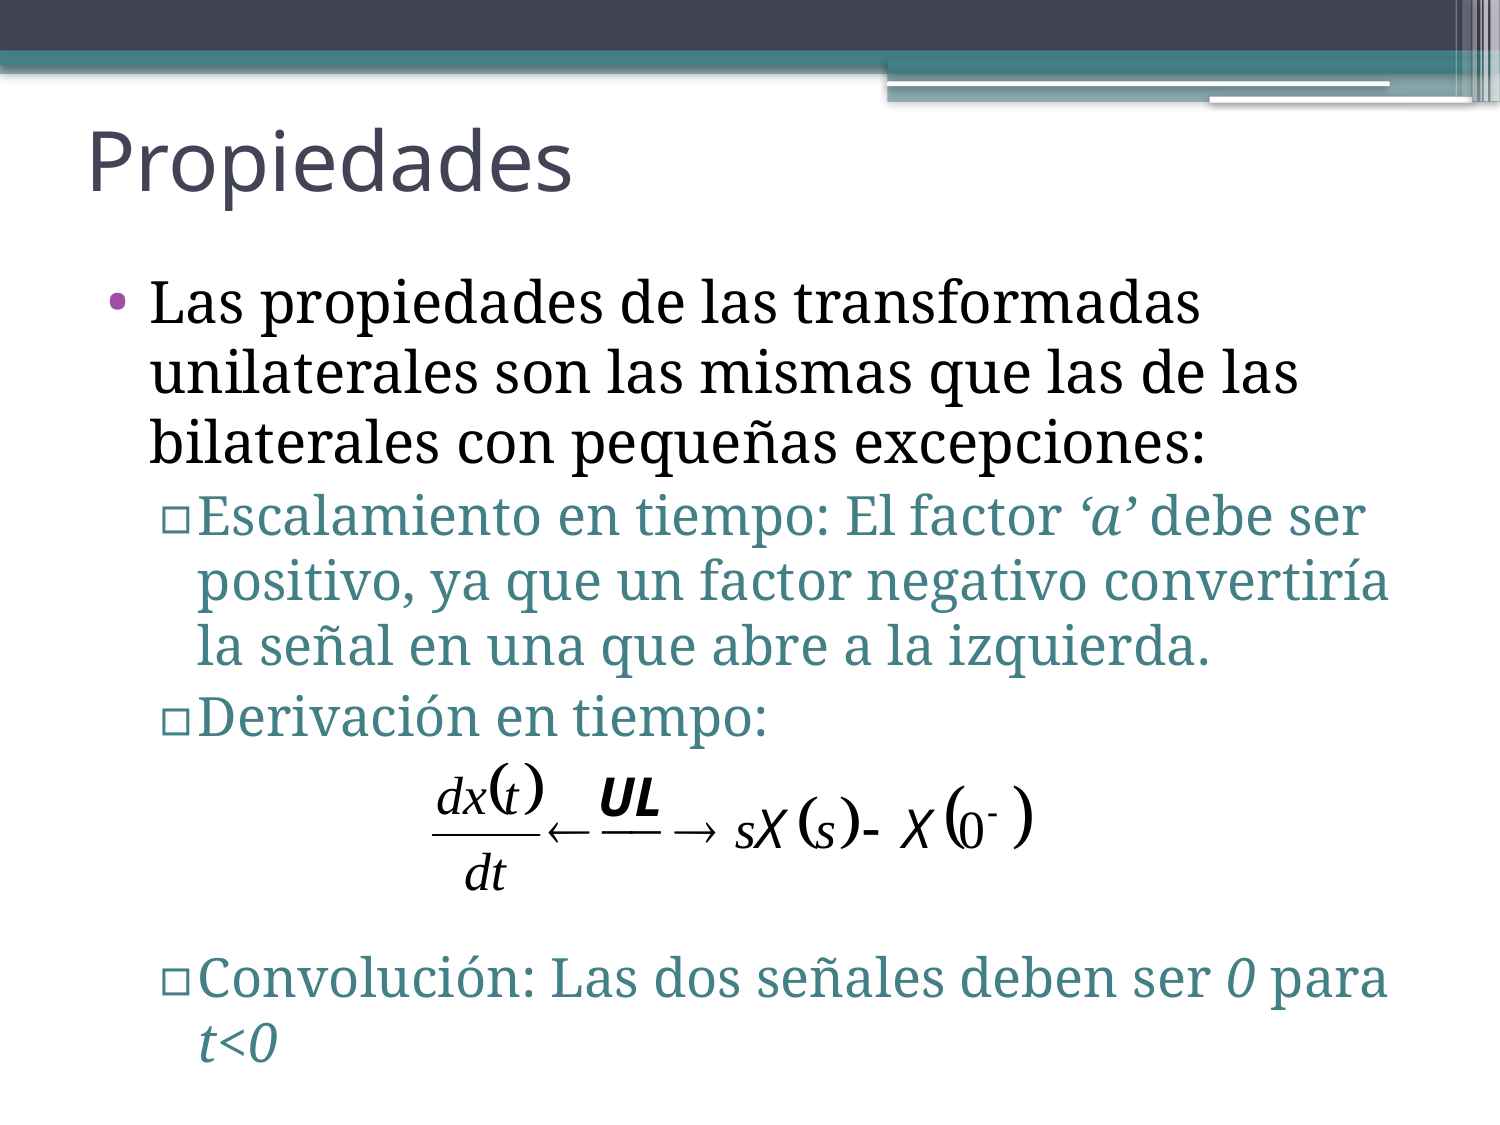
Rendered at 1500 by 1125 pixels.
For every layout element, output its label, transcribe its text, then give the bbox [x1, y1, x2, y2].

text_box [423, 762, 1034, 903]
title Propiedades [70, 70, 1421, 246]
list Las propiedades de las transformadas unilaterales son las mismas que las de las bilaterales con pequeñas excepciones: Escalamiento en tiempo: El factor ‘a’ debe ser positivo, ya que un factor negativo convertiría la señal en una que abre a la izquierda. Derivación en tiempo: Convolución: Las dos señales deben ser 0 para t<0 [74, 257, 1426, 1079]
